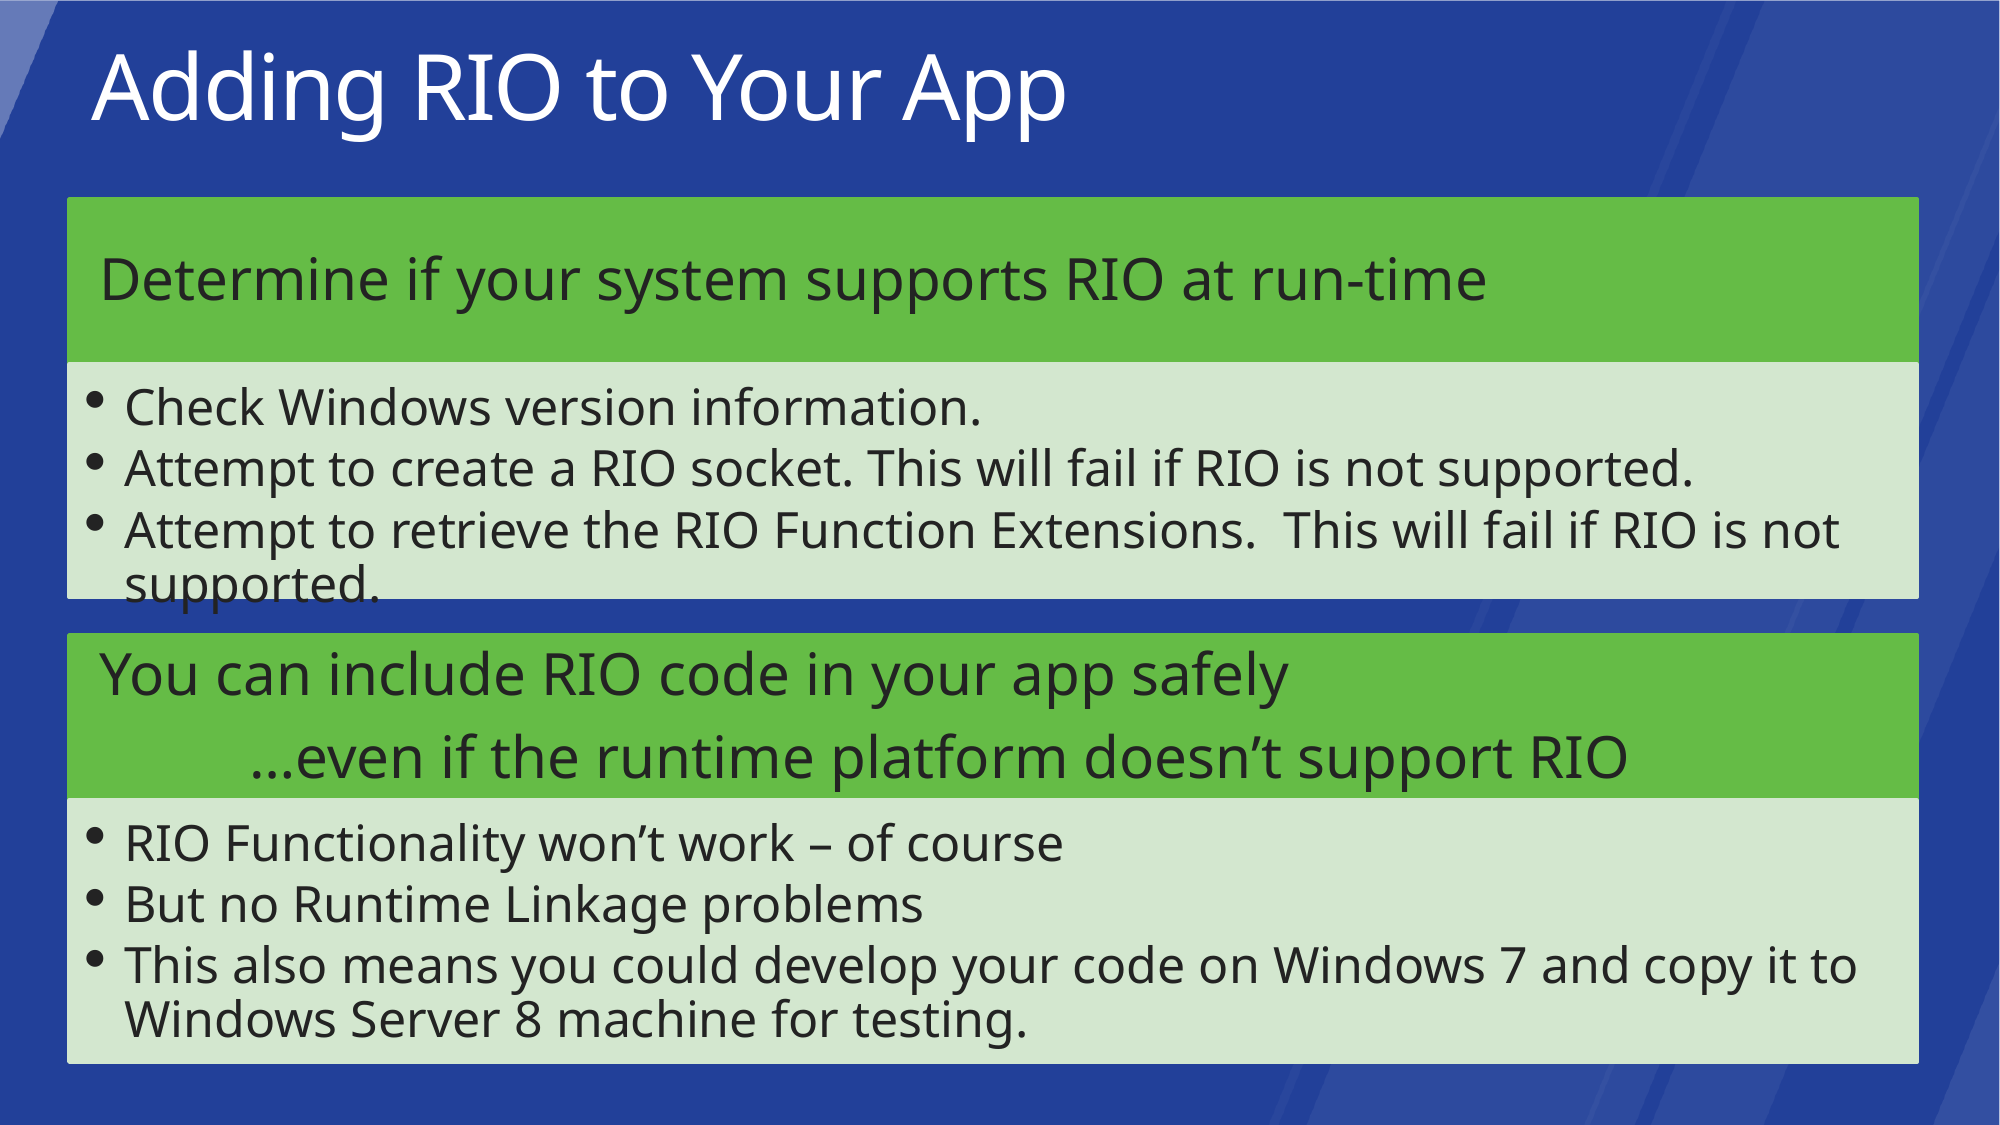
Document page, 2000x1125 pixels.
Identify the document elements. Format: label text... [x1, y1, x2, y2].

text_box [68, 364, 1918, 598]
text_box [68, 634, 1918, 798]
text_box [68, 198, 1918, 362]
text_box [68, 800, 1918, 1063]
text_box Adding RIO to Your App [91, 40, 1902, 141]
picture [0, 0, 2000, 1125]
